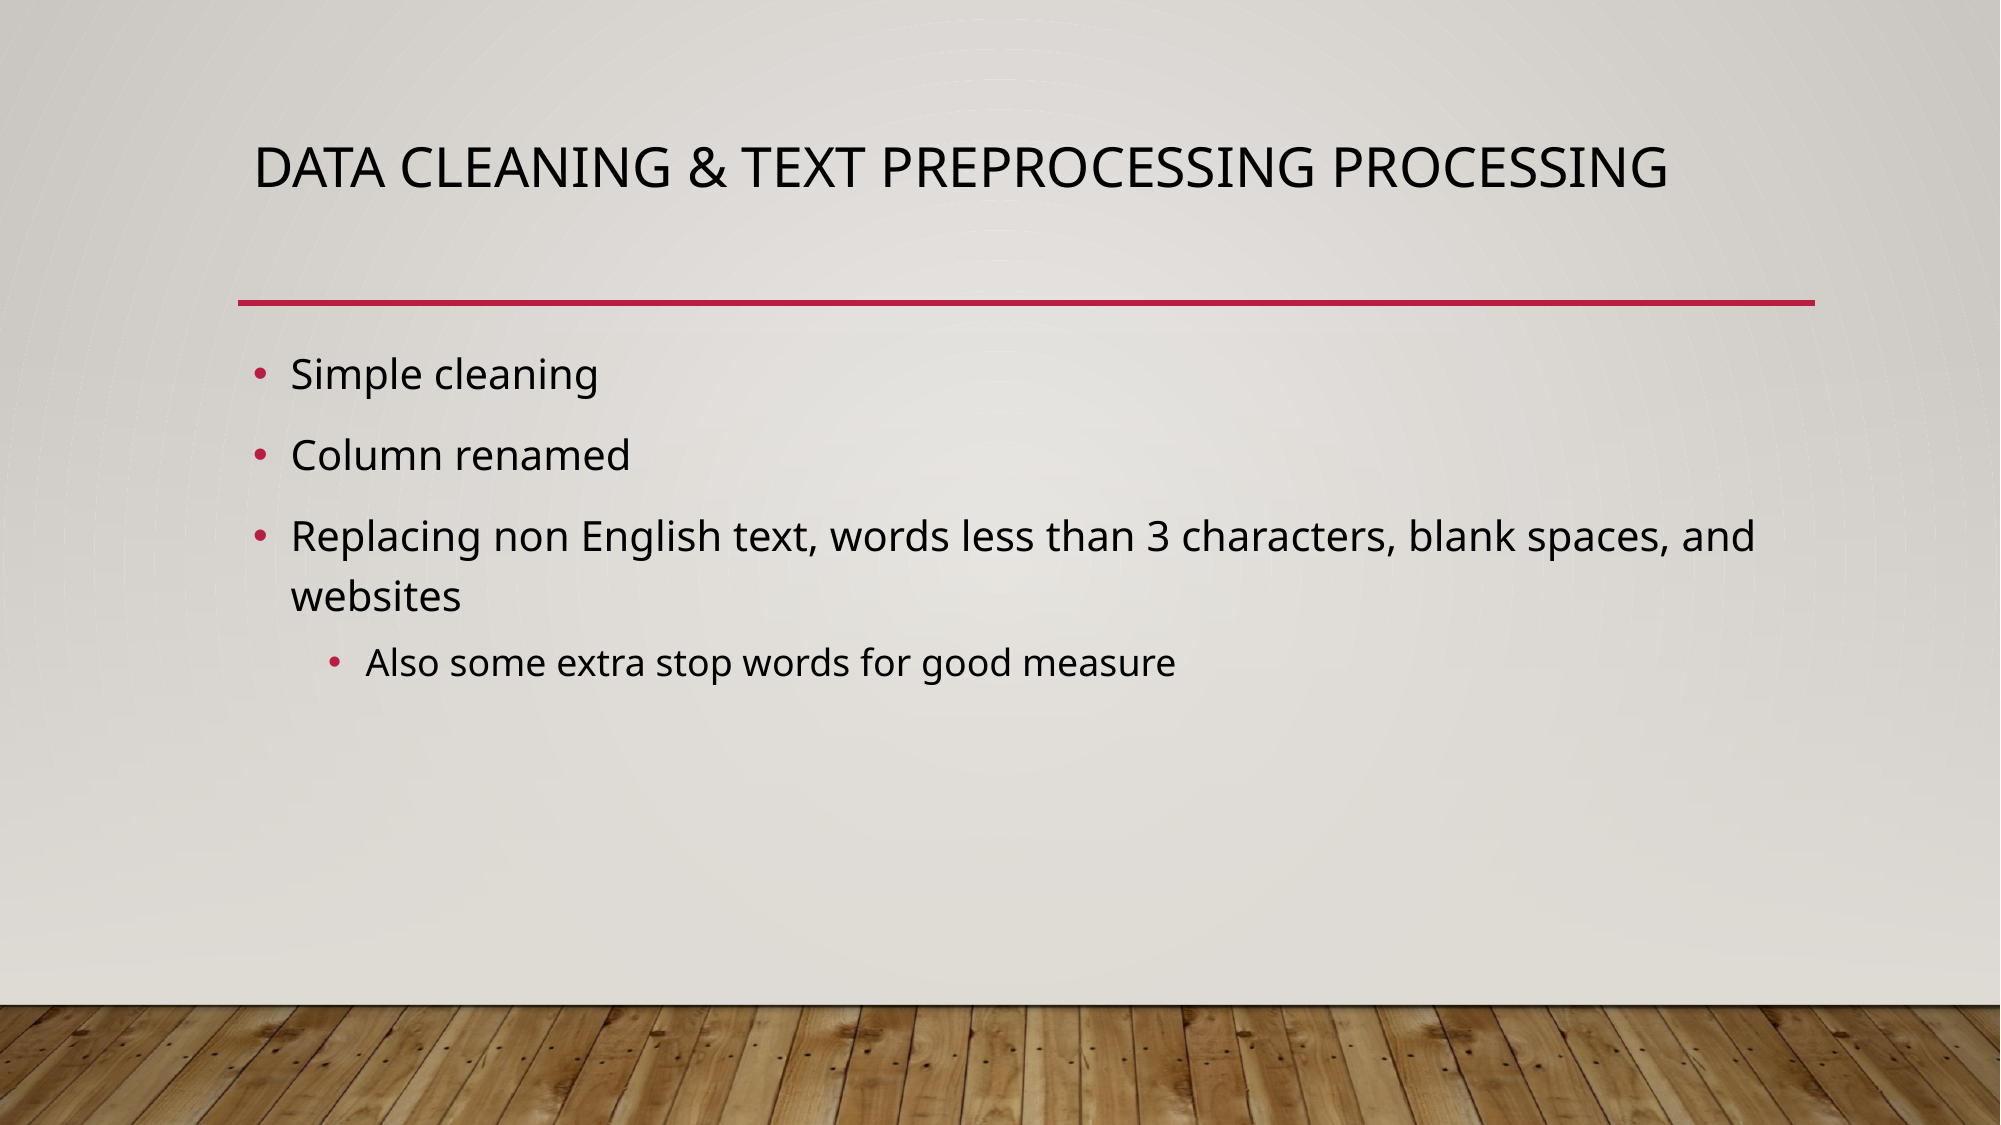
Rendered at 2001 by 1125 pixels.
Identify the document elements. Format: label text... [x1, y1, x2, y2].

picture [0, 1005, 2000, 1125]
title data cleaning & text preprocessing processing [238, 131, 1814, 305]
list Simple cleaning Column renamed Replacing non English text, words less than 3 characters, blank spaces, and websites Also some extra stop words for good measure [238, 330, 1814, 897]
